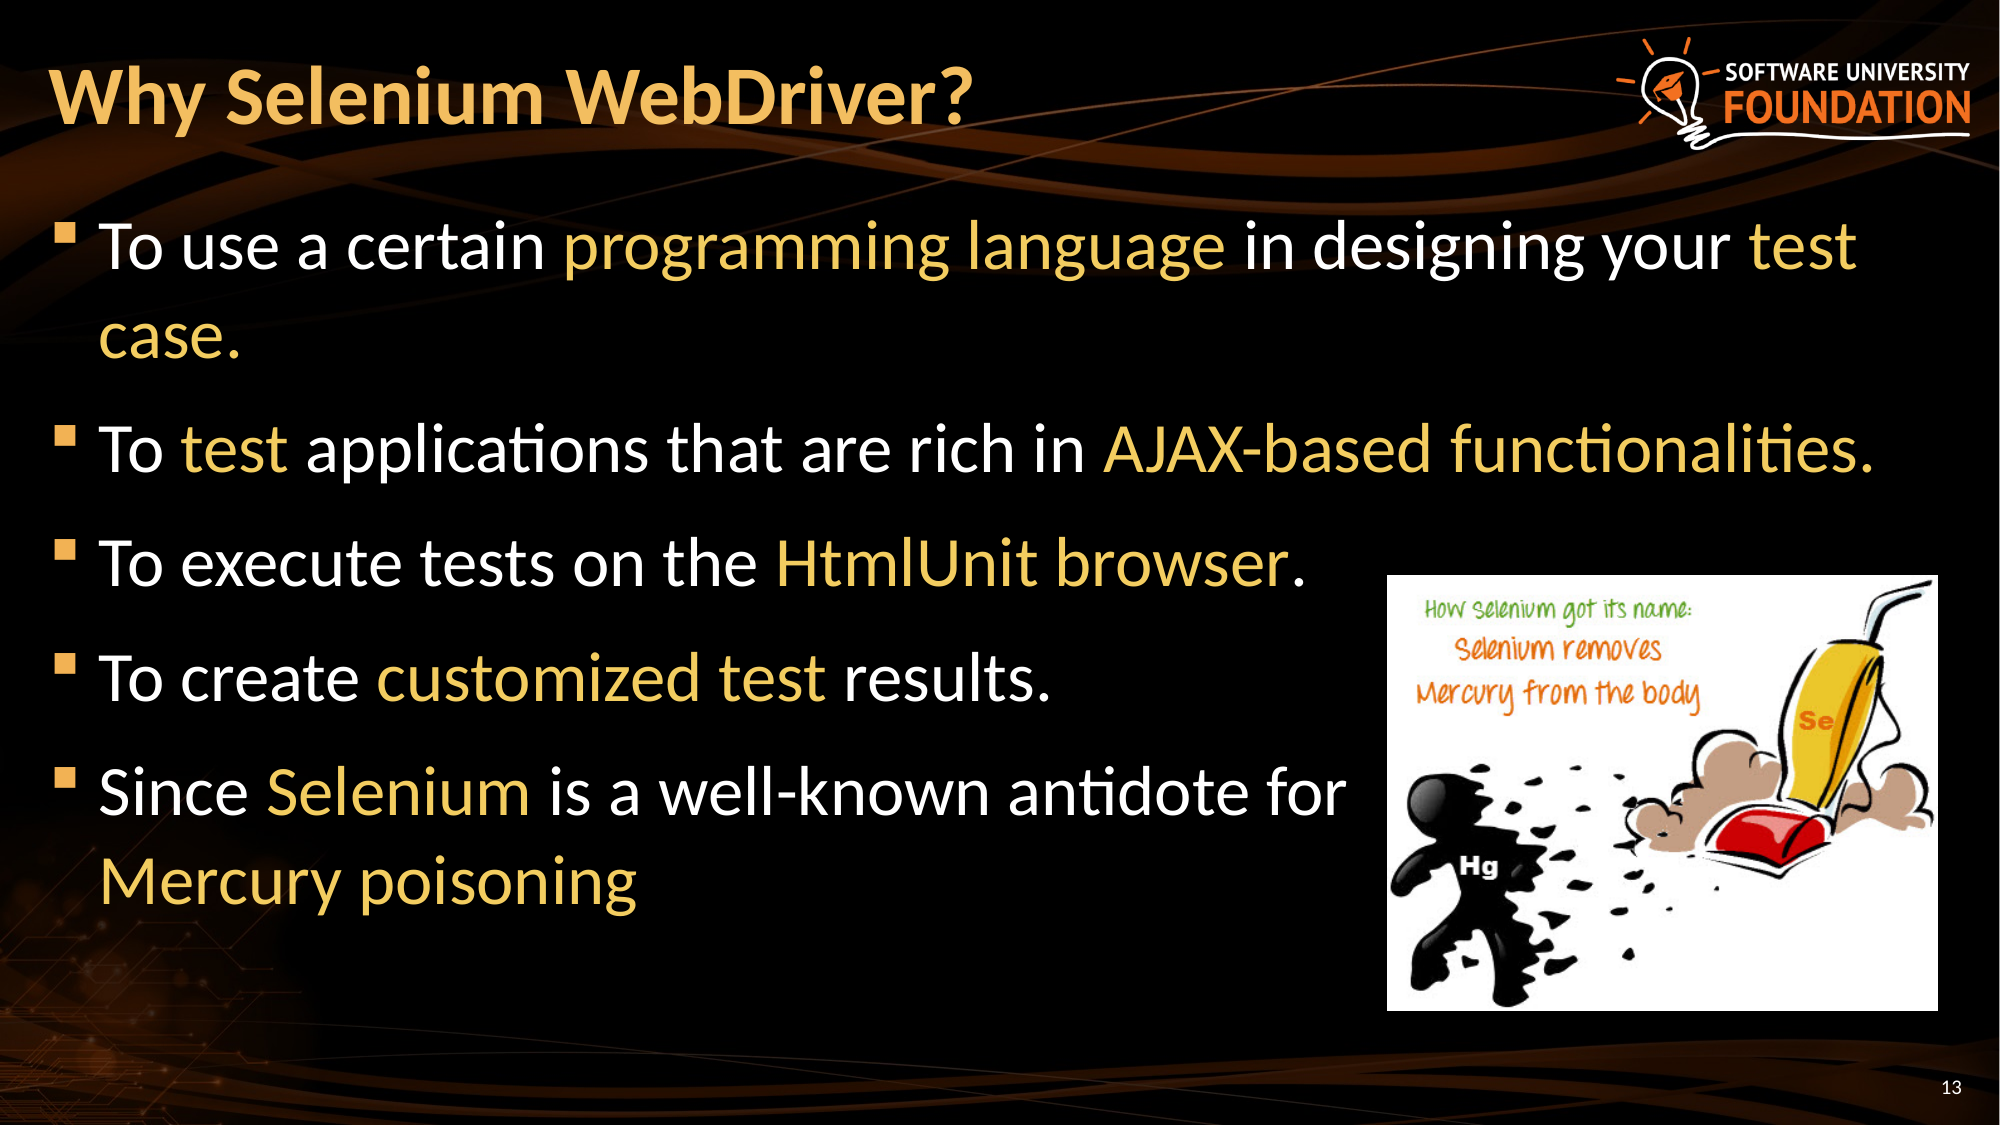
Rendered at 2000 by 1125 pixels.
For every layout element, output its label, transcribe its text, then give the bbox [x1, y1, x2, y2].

picture [0, 0, 2000, 1125]
list To use a certain programming language in designing your test case. To test applications that are rich in AJAX-based functionalities. To execute tests on the HtmlUnit browser. To create customized test results. Since Selenium is a well-known antidote for Mercury poisoning [31, 188, 1968, 1103]
title Why Selenium WebDriver? [30, 6, 1602, 189]
